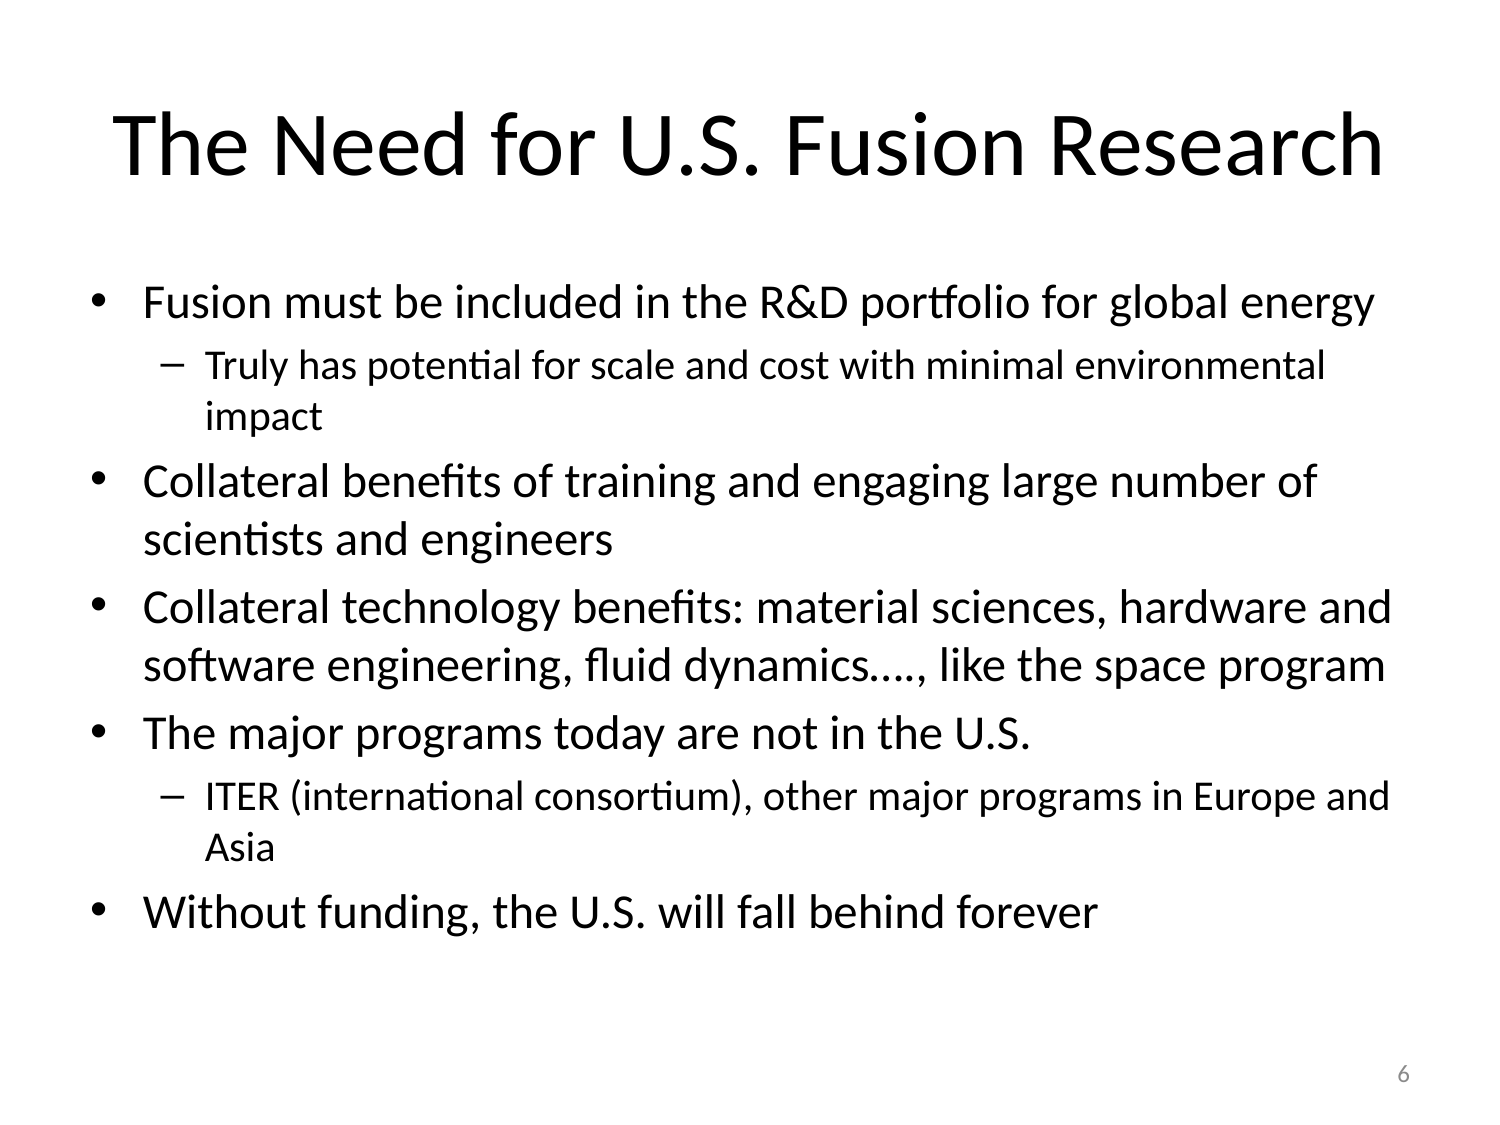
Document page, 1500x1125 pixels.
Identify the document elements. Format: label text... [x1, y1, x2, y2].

list Fusion must be included in the R&D portfolio for global energy Truly has potential for scale and cost with minimal environmental impact Collateral benefits of training and engaging large number of scientists and engineers Collateral technology benefits: material sciences, hardware and software engineering, fluid dynamics…., like the space program The major programs today are not in the U.S. ITER (international consortium), other major programs in Europe and Asia Without funding, the U.S. will fall behind forever [75, 262, 1425, 1005]
slide_number 6 [1074, 1042, 1425, 1103]
title The Need for U.S. Fusion Research [75, 45, 1425, 233]
